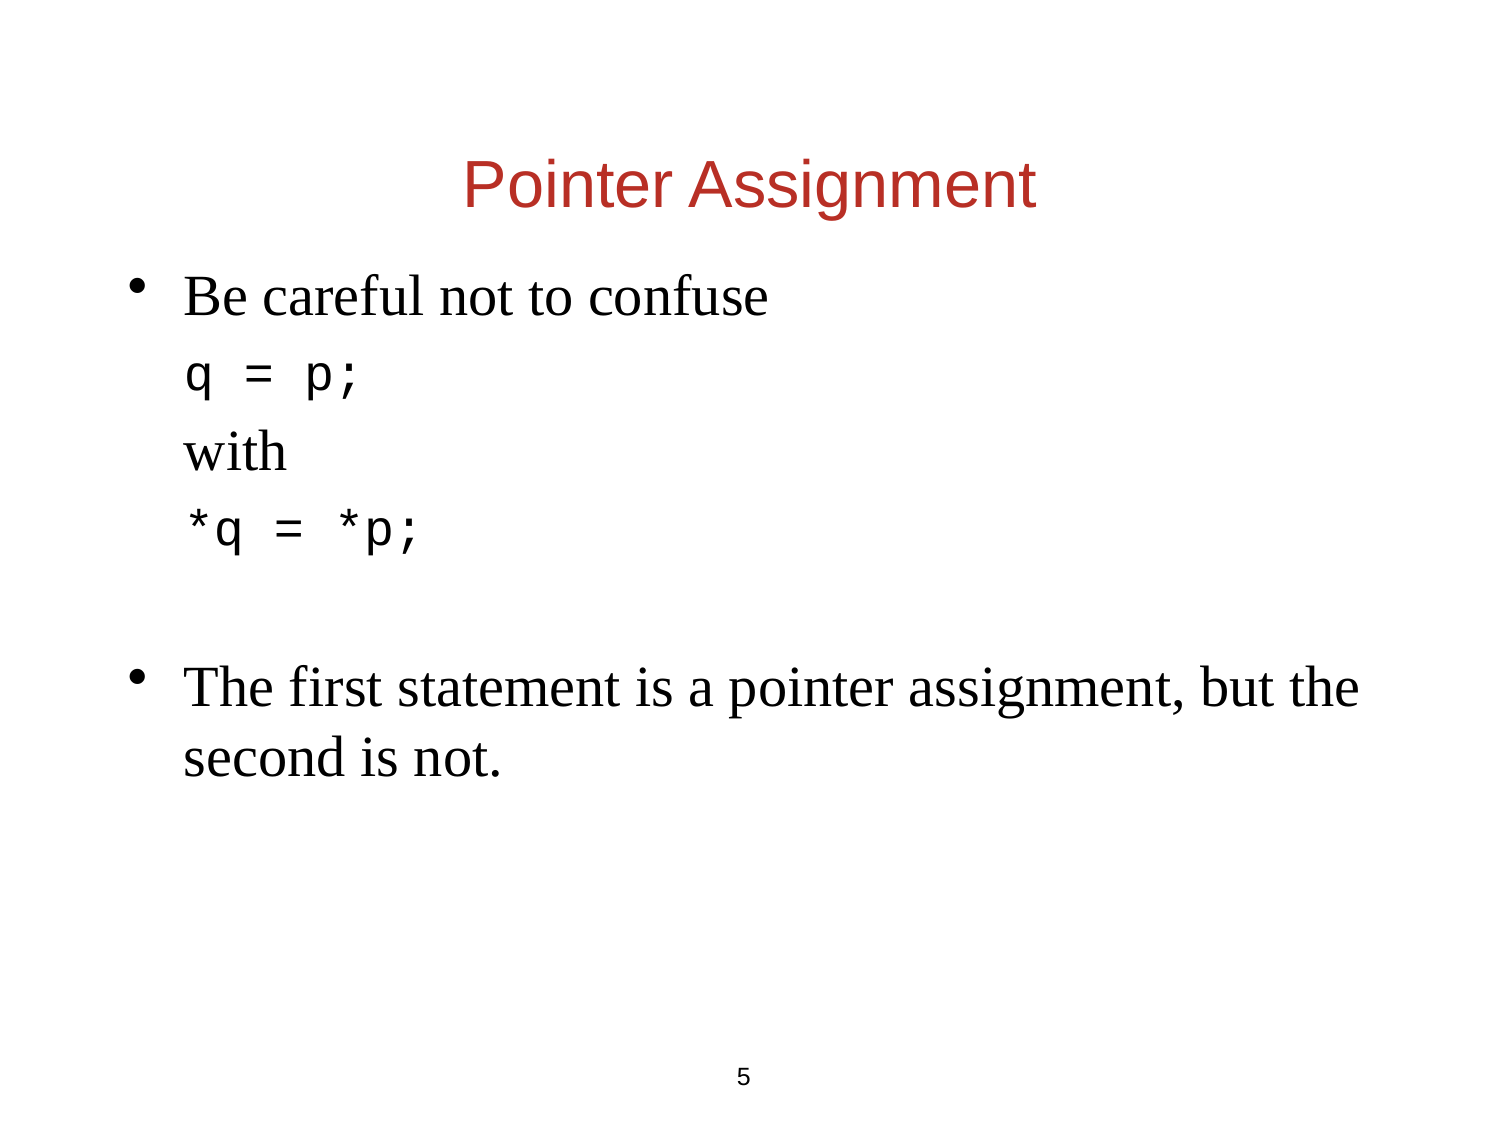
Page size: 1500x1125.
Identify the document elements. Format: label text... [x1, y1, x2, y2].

title Pointer Assignment [112, 125, 1388, 238]
list Be careful not to confuse q = p; with *q = *p; The first statement is a pointer assignment, but the second is not. [112, 249, 1388, 1038]
slide_number 5 [687, 1049, 801, 1101]
